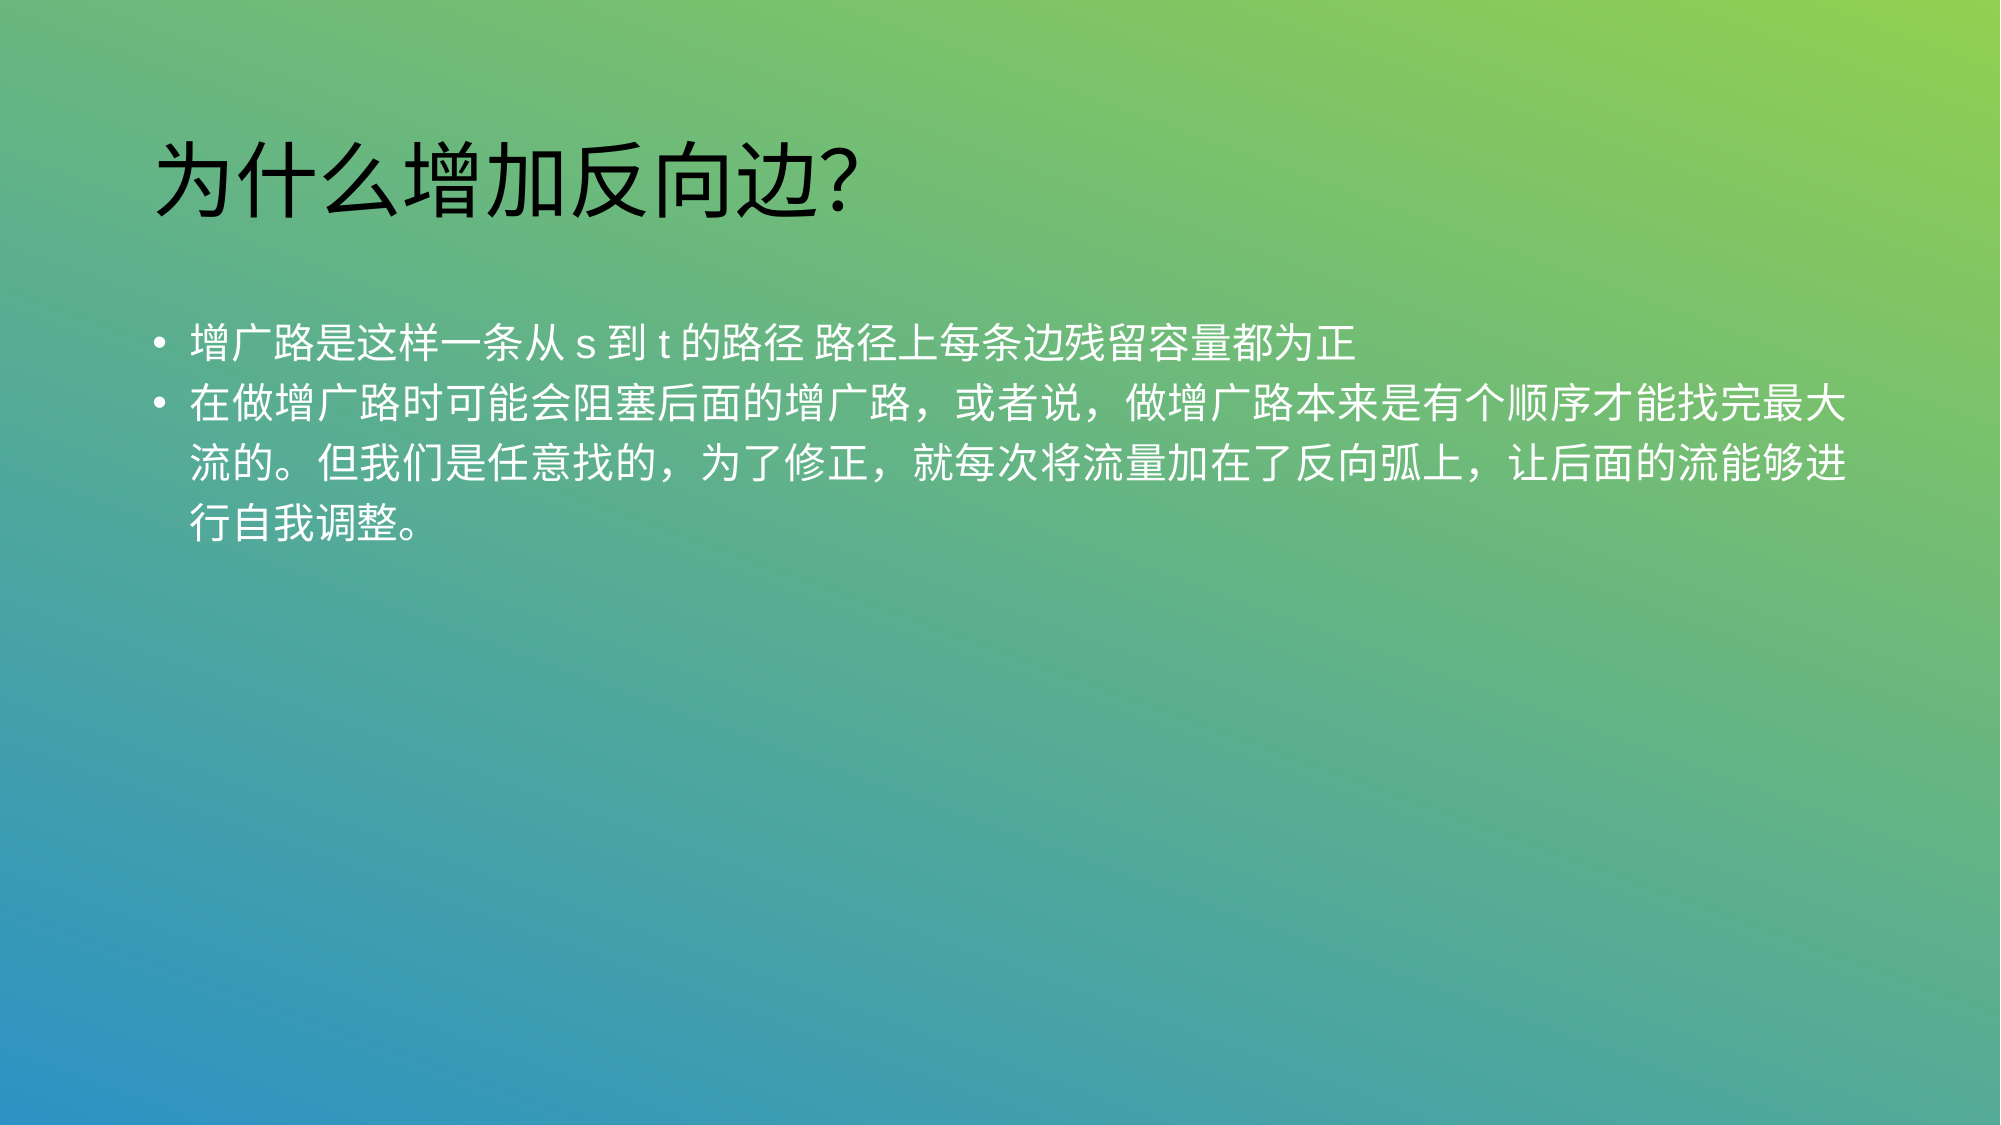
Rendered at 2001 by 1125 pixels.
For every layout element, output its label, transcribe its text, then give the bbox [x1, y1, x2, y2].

title 为什么增加反向边？ [137, 59, 1863, 278]
list 增广路是这样一条从s到t的路径 路径上每条边残留容量都为正 在做增广路时可能会阻塞后面的增广路，或者说，做增广路本来是有个顺序才能找完最大流的。但我们是任意找的，为了修正，就每次将流量加在了反向弧上，让后面的流能够进行自我调整。 [137, 299, 1863, 1014]
